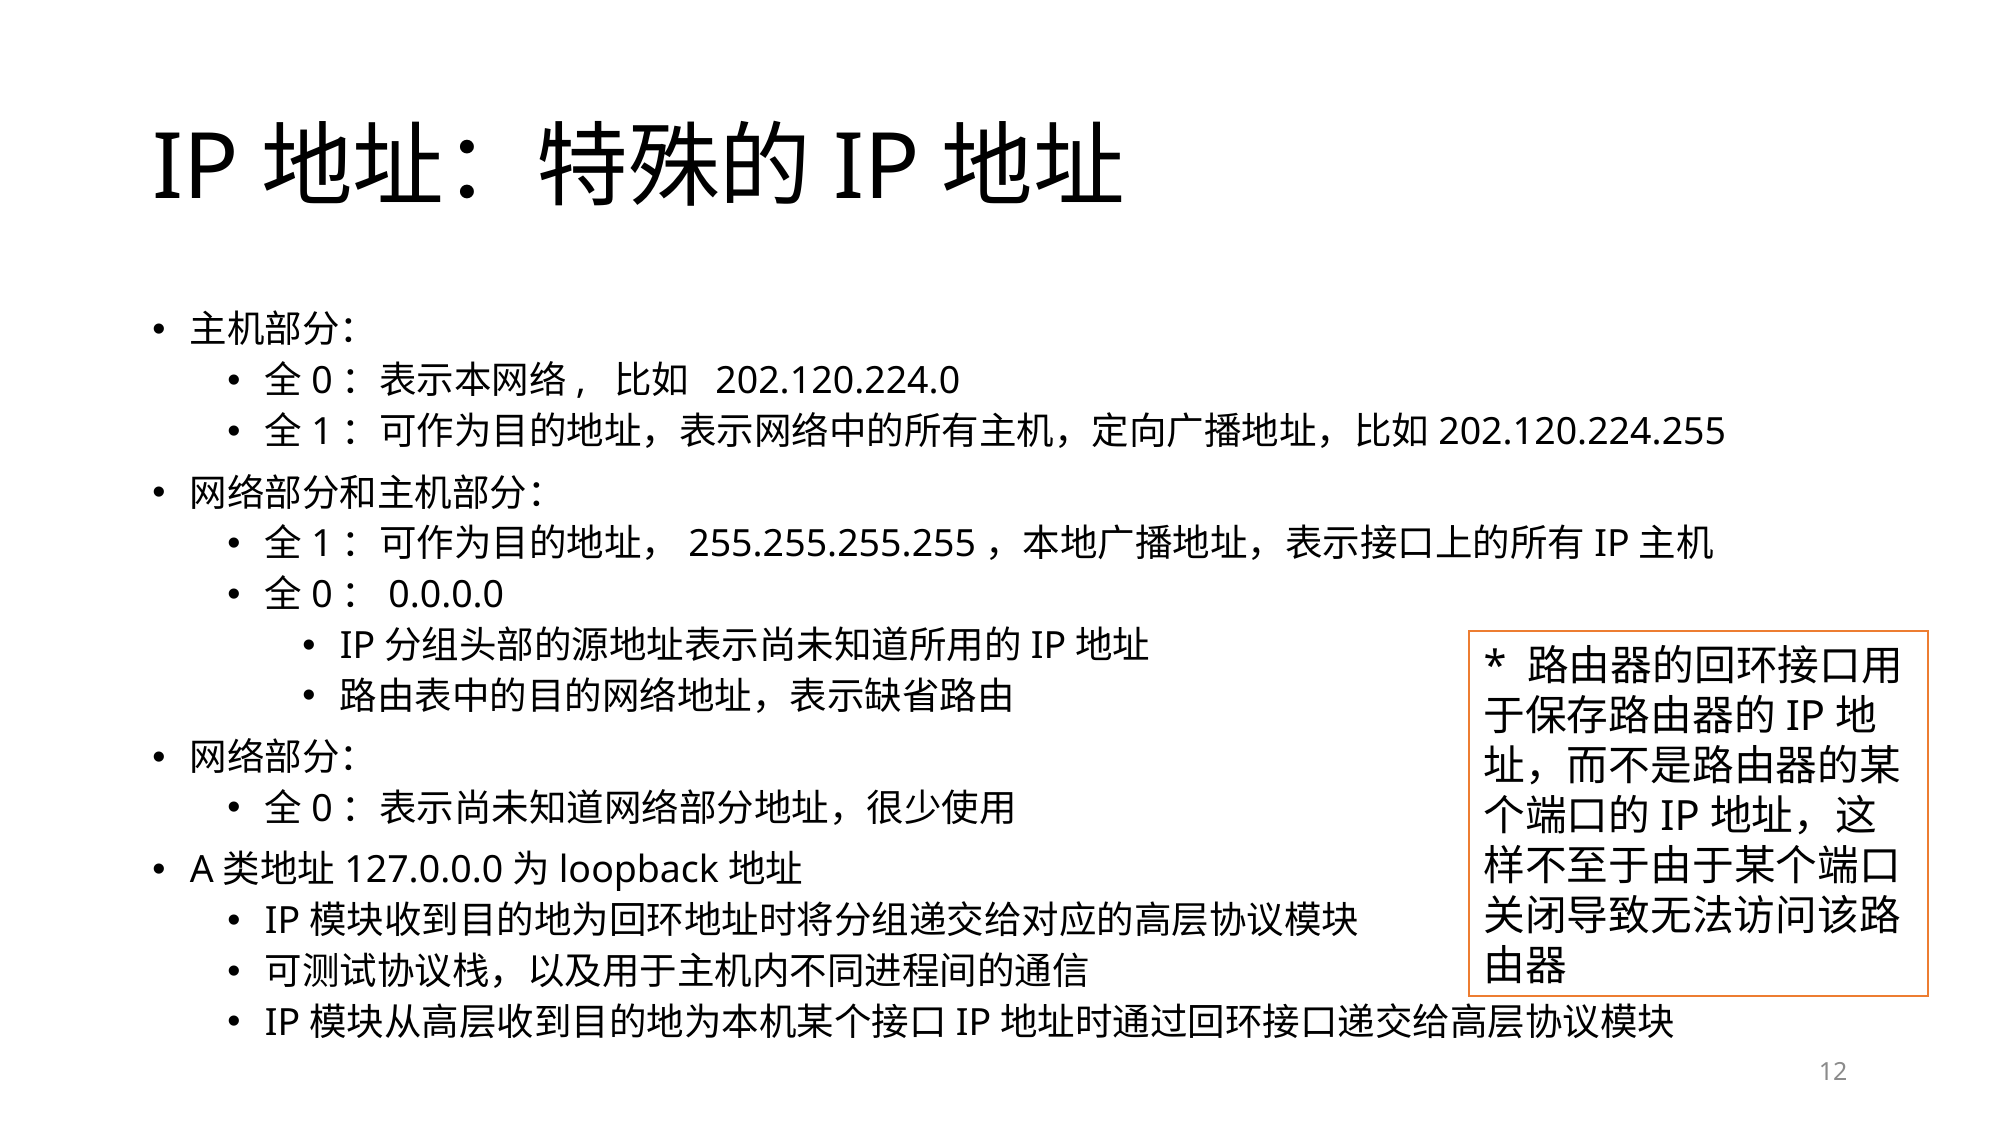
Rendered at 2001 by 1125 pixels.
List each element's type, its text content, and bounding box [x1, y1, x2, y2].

text_box * 路由器的回环接口用于保存路由器的IP地址，而不是路由器的某个端口的IP地址，这样不至于由于某个端口关闭导致无法访问该路由器 [1468, 630, 1929, 997]
list 主机部分： 全0：表示本网络, 比如 202.120.224.0 全1：可作为目的地址，表示网络中的所有主机，定向广播地址，比如202.120.224.255 网络部分和主机部分： 全1：可作为目的地址，255.255.255.255，本地广播地址，表示接口上的所有IP主机 全0：0.0.0.0 IP分组头部的源地址表示尚未知道所用的IP地址 路由表中的目的网络地址，表示缺省路由 网络部分： 全0：表示尚未知道网络部分地址，很少使用 A类地址127.0.0.0为loopback地址 IP模块收到目的地为回环地址时将分组递交给对应的高层协议模块 可测试协议栈，以及用于主机内不同进程间的通信 IP模块从高层收到目的地为本机某个接口IP地址时通过回环接口递交给高层协议模块 [137, 303, 1863, 1017]
title IP地址：特殊的IP地址 [137, 59, 1863, 278]
slide_number 12 [1412, 1042, 1863, 1103]
